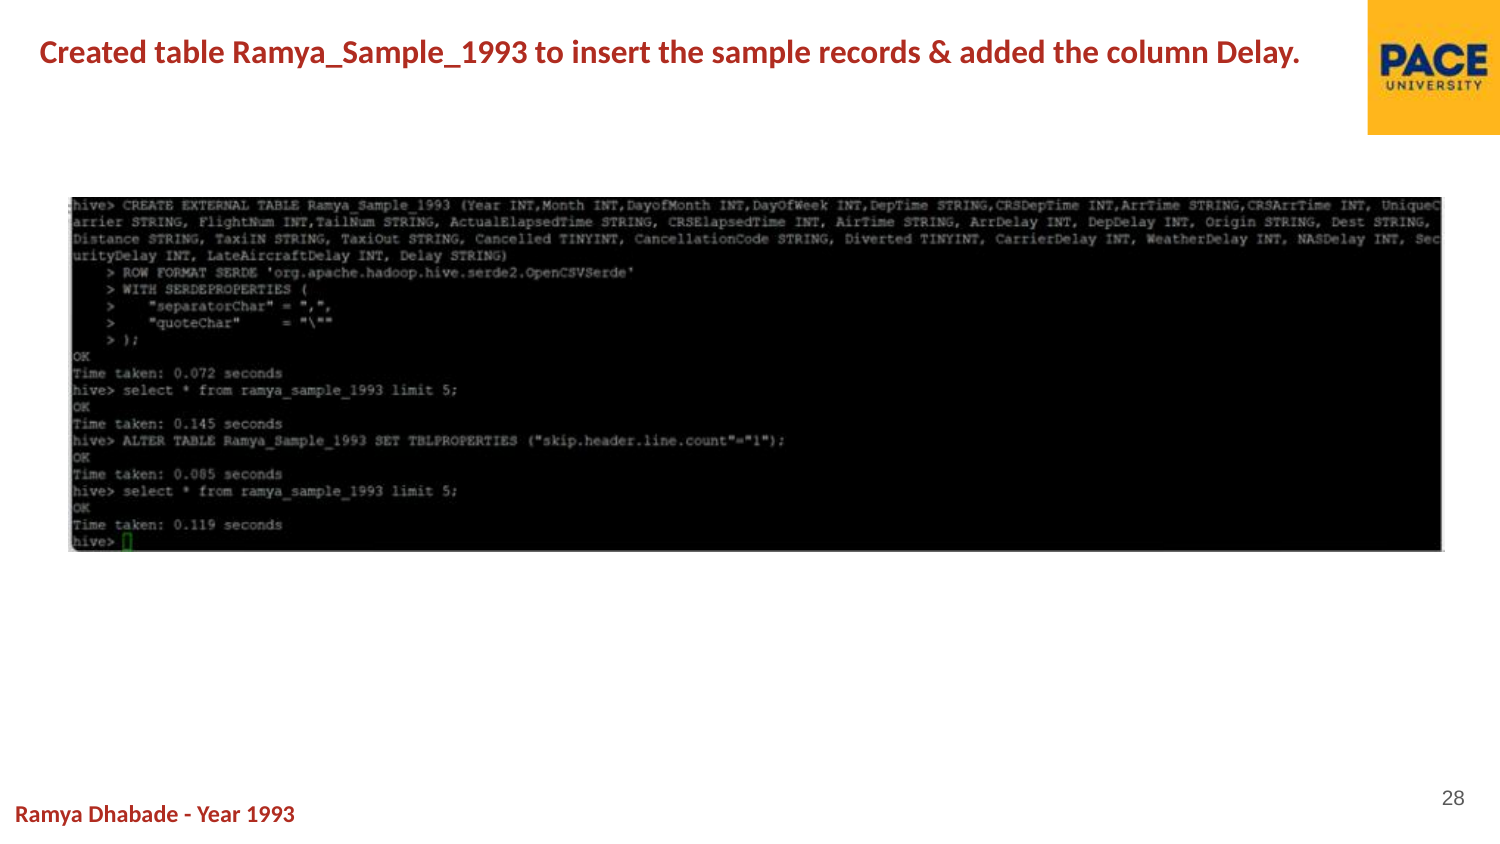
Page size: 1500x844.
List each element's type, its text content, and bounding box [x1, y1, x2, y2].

picture [1367, 0, 1500, 135]
text_box Created table Ramya_Sample_1993 to insert the sample records & added the column Delay. [24, 24, 1425, 85]
text_box Ramya Dhabade - Year 1993 [0, 783, 312, 844]
picture [68, 196, 1445, 552]
slide_number ‹#› [1389, 764, 1480, 830]
